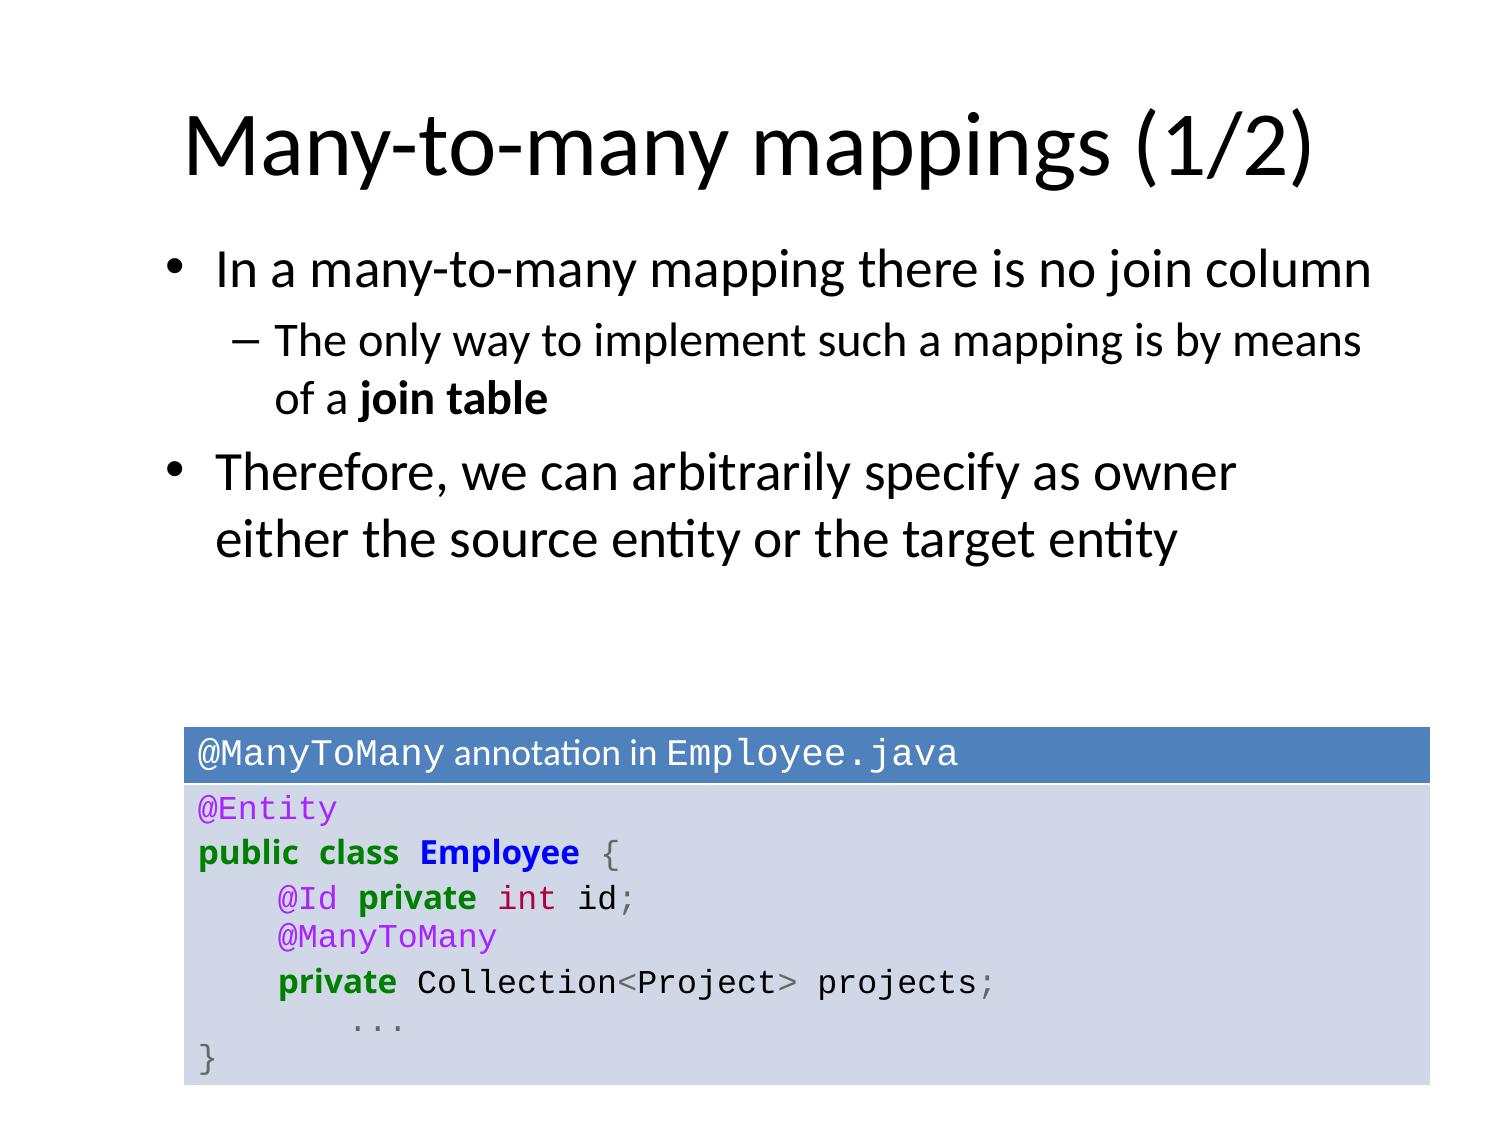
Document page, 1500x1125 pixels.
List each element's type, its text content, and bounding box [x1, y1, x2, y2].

title Many-to-many mappings (1/2) [75, 45, 1425, 233]
table_cell @Entity public class Employee { @Id private int id; @ManyToMany private Collection<Project> projects; ... } [184, 785, 1430, 1085]
table_header @ManyToMany annotation in Employee.java [184, 727, 1430, 783]
slide_number 35 [1074, 1042, 1425, 1103]
list In a many-to-many mapping there is no join column The only way to implement such a mapping is by means of a join table Therefore, we can arbitrarily specify as owner either the source entity or the target entity [150, 224, 1399, 638]
